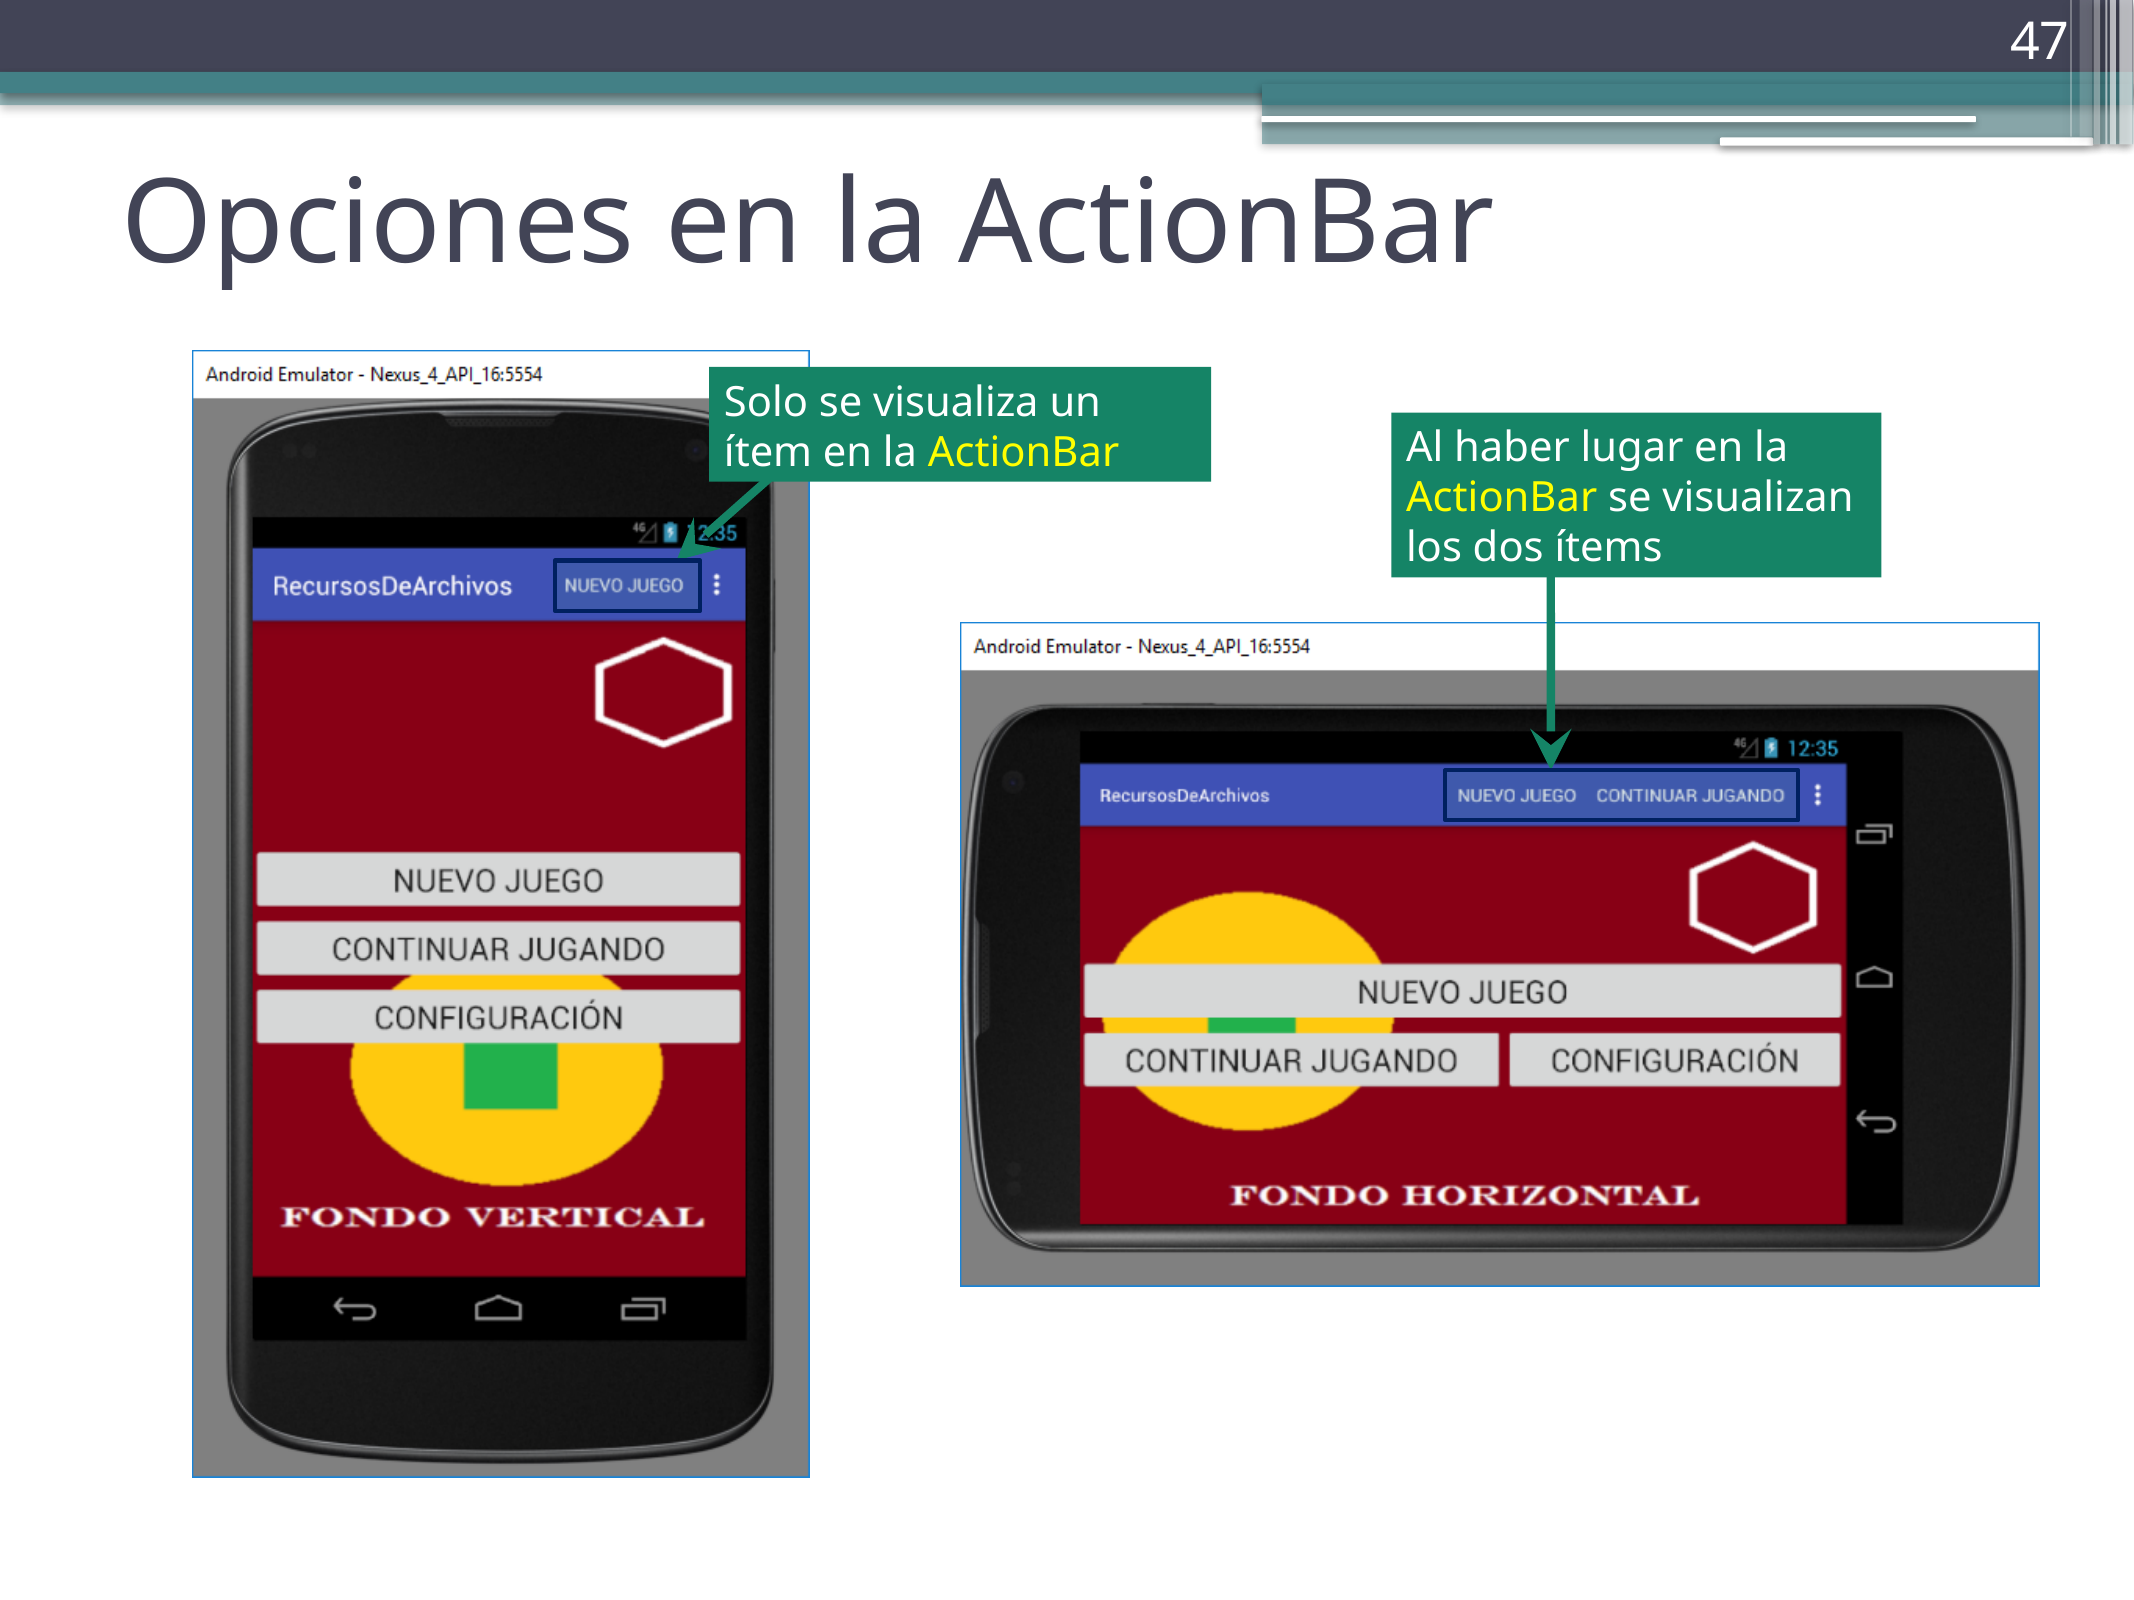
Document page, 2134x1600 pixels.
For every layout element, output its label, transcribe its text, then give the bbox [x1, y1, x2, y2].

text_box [554, 366, 1212, 611]
picture [959, 622, 2041, 1287]
text_box Opciones en la ActionBar [106, 91, 2027, 340]
picture [192, 350, 810, 1478]
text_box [1391, 412, 1882, 821]
text_box ‹#› [1907, 0, 2085, 86]
